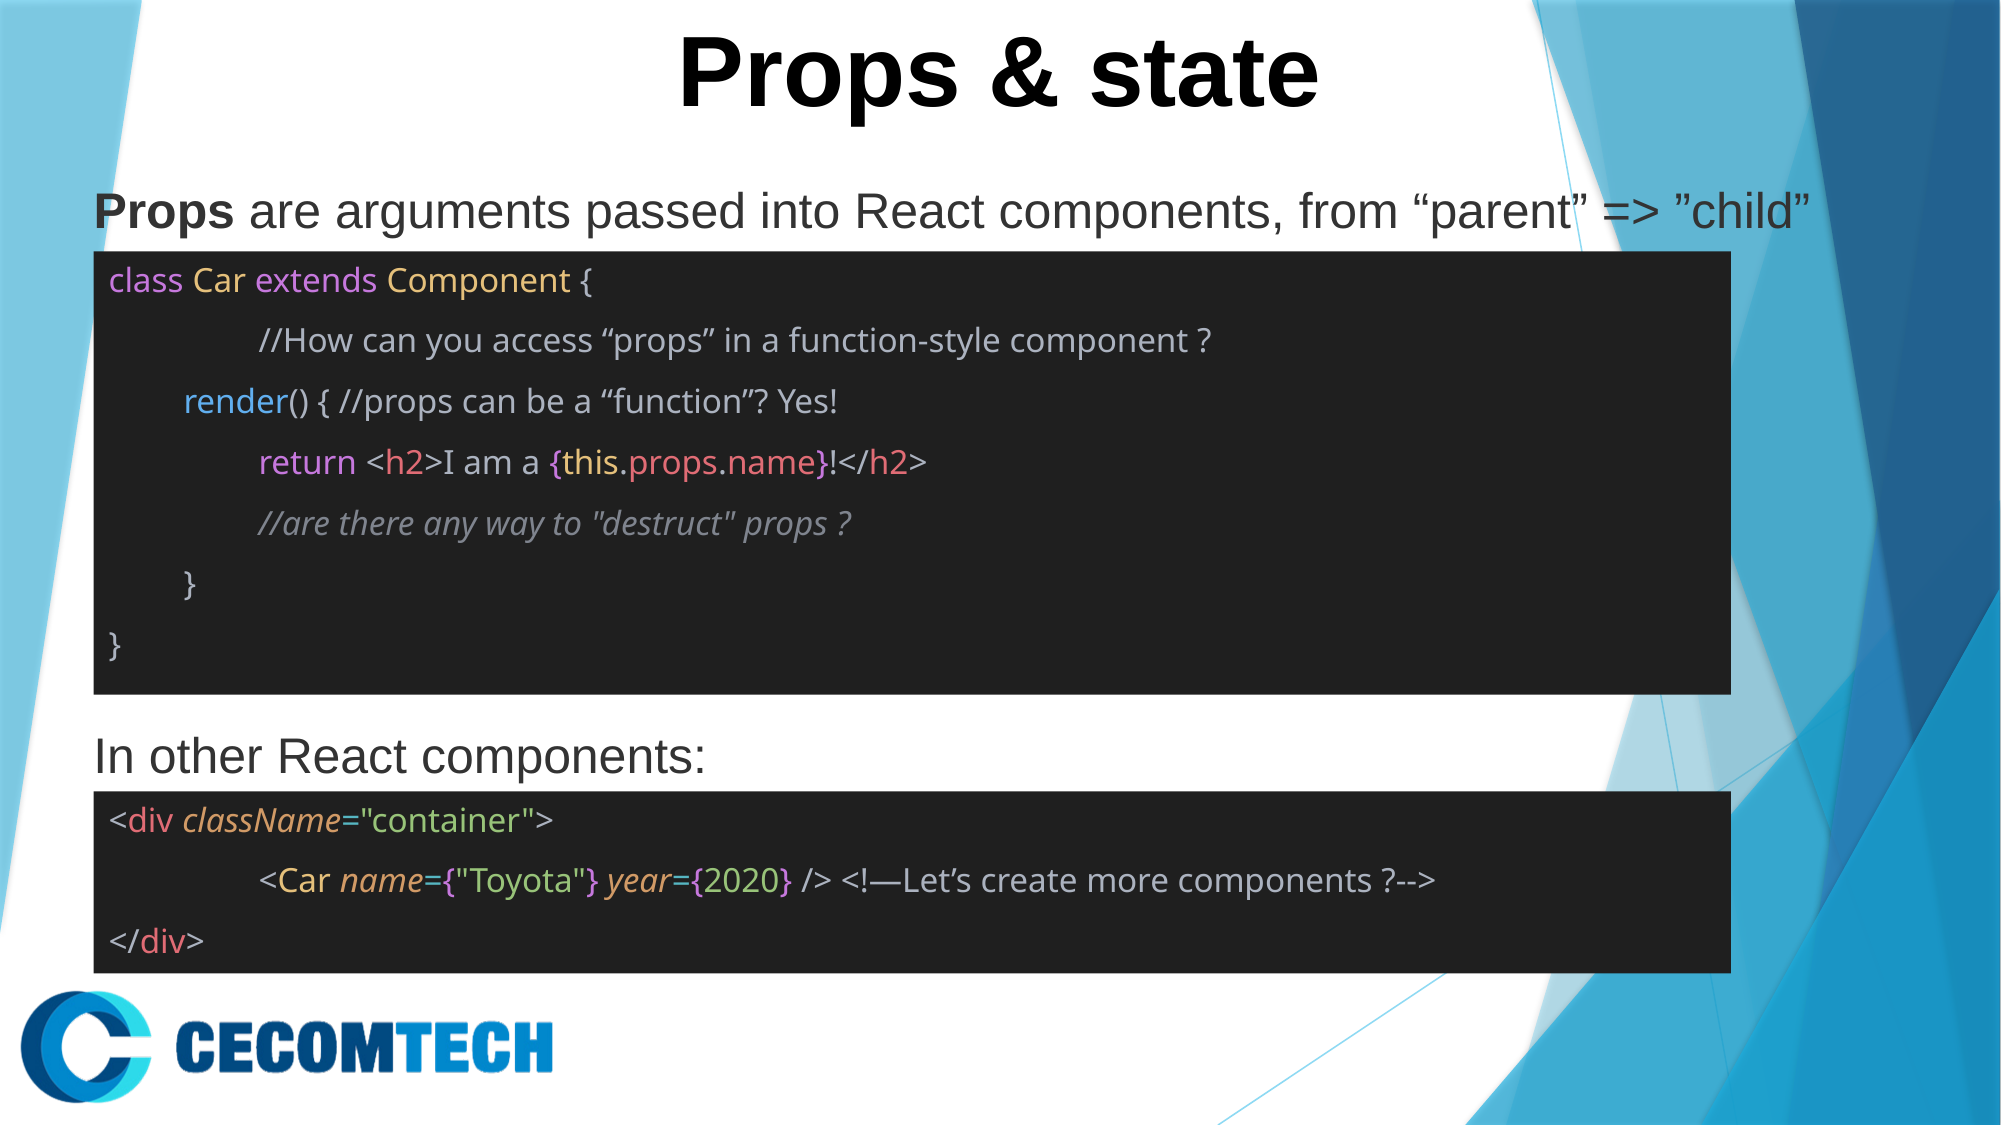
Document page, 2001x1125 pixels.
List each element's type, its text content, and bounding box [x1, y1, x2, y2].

picture [0, 979, 578, 1115]
subtitle Props are arguments passed into React components, from “parent” => ”child” [78, 140, 1874, 269]
text_box class Car extends Component { //How can you access “props” in a function-style component ? render() { //props can be a “function”? Yes! return <h2>I am a {this.props.name}!</h2> //are there any way to "destruct" props ? } } [93, 251, 1731, 685]
text_box Props & state [0, 0, 2000, 134]
text_box <div className="container"> <Car name={"Toyota"} year={2020} /> <!—Let’s create more components ?--> </div> [93, 814, 1731, 974]
text_box In other React components: [78, 685, 1874, 814]
